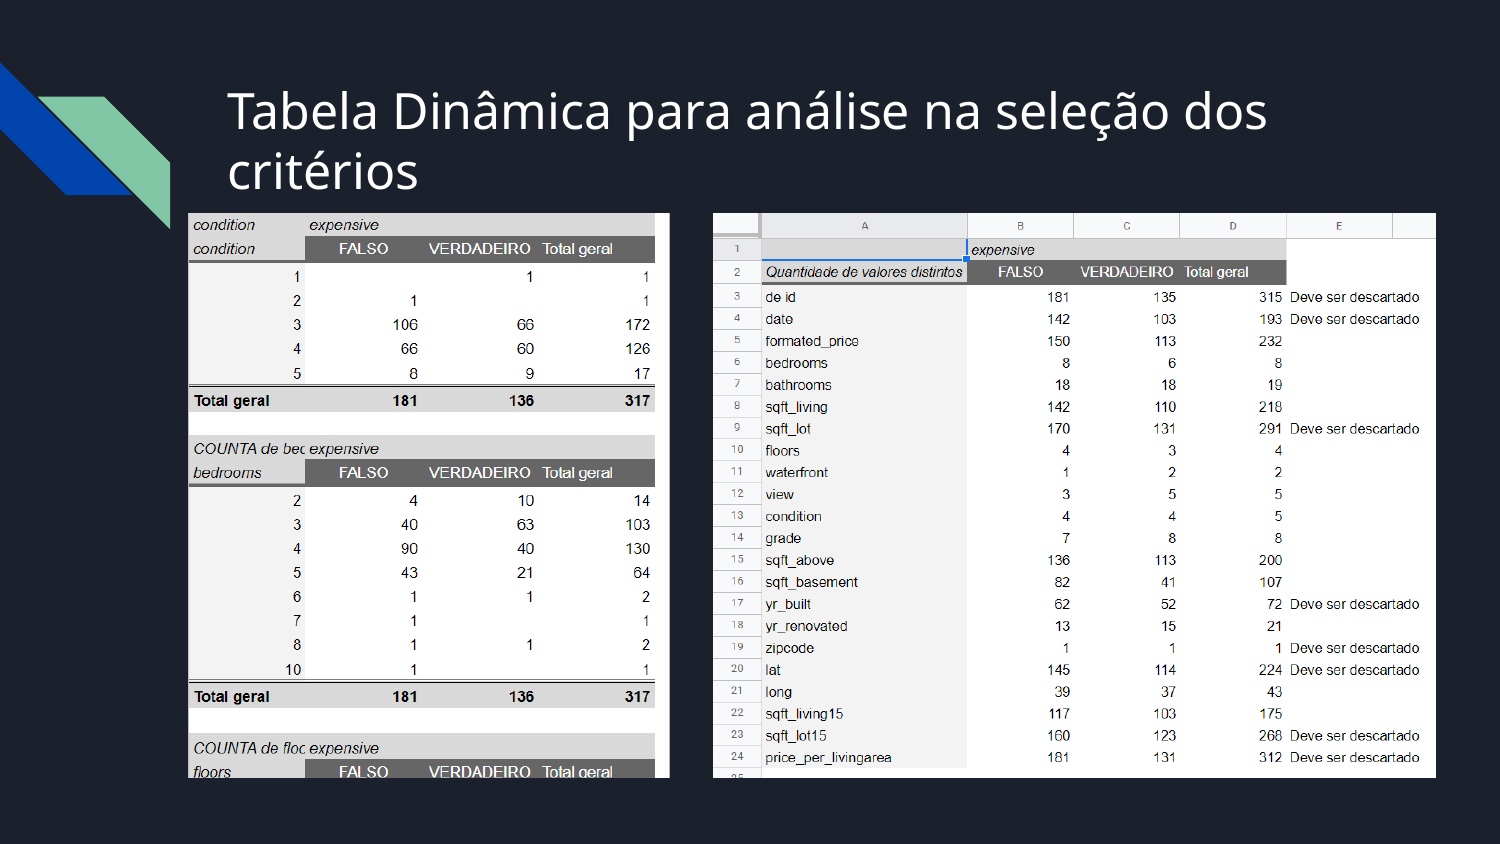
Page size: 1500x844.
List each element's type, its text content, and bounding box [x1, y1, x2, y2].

picture [187, 213, 670, 779]
title Tabela Dinâmica para análise na seleção dos critérios [212, 64, 1368, 215]
picture [712, 213, 1436, 779]
